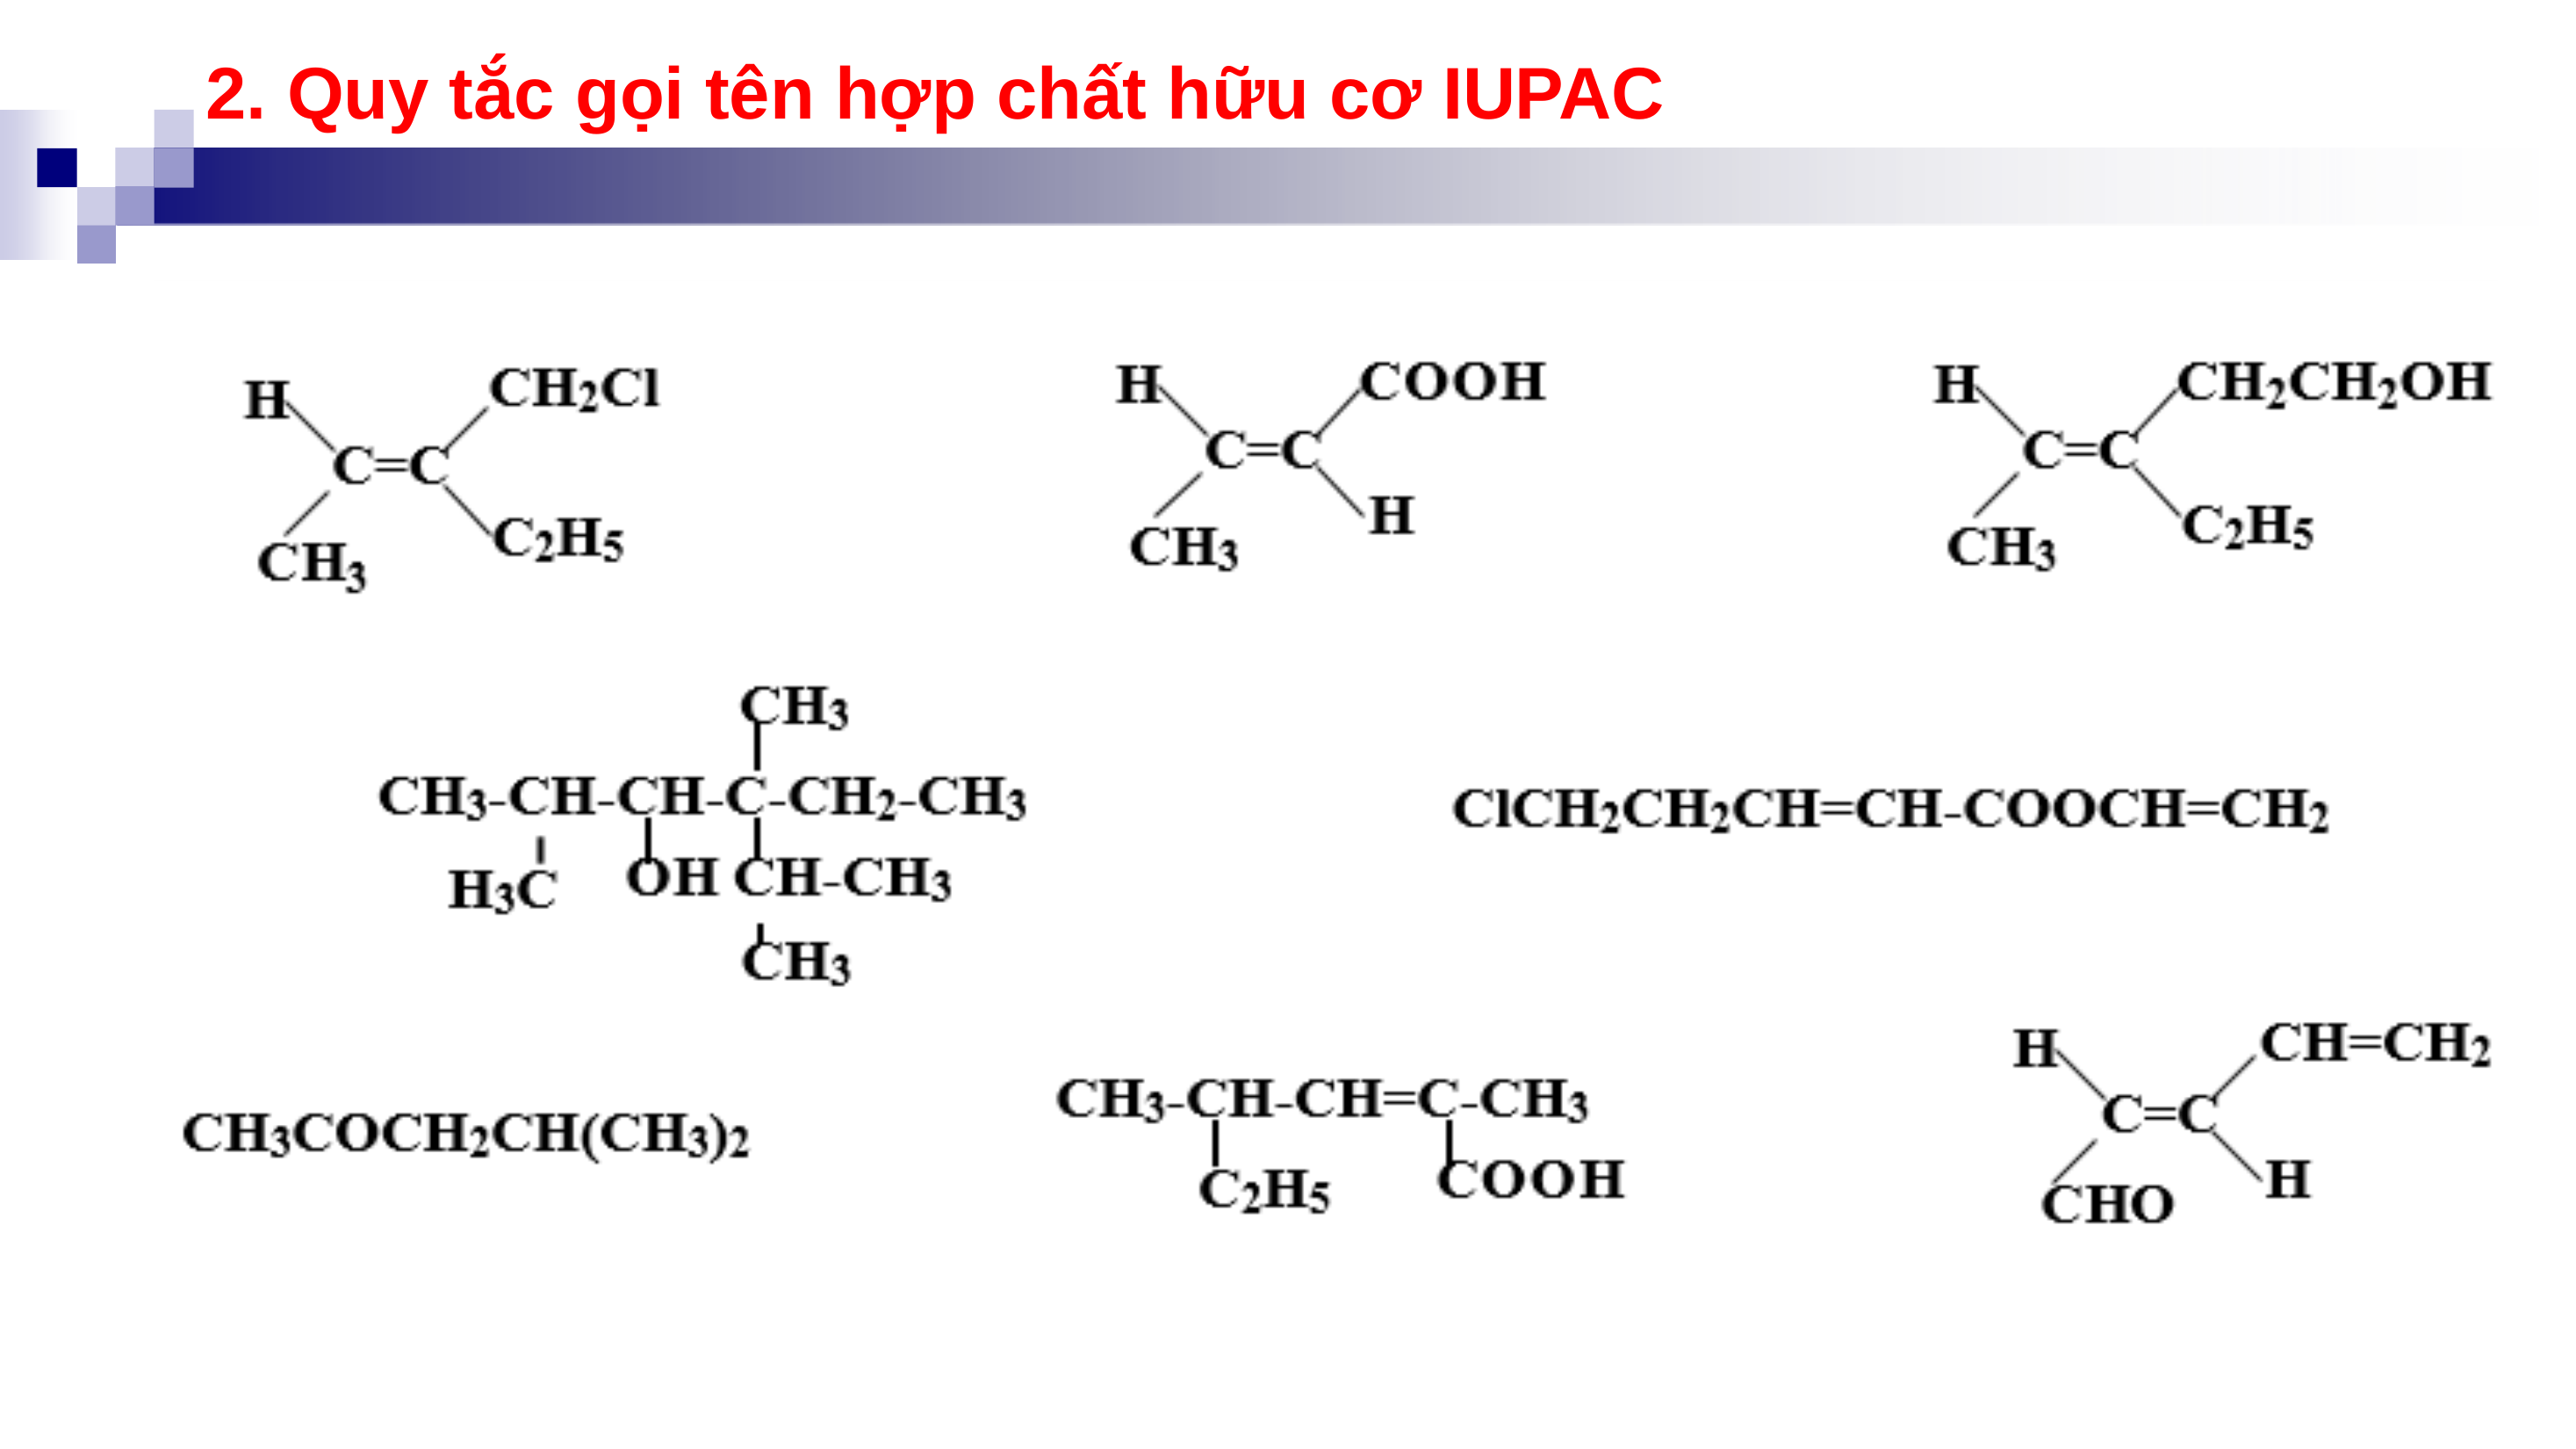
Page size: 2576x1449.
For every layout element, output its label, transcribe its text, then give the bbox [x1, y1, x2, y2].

picture [154, 278, 2499, 1340]
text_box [0, 109, 2576, 264]
text_box 2. Quy tắc gọi tên hợp chất hữu cơ IUPAC [202, 41, 1760, 109]
